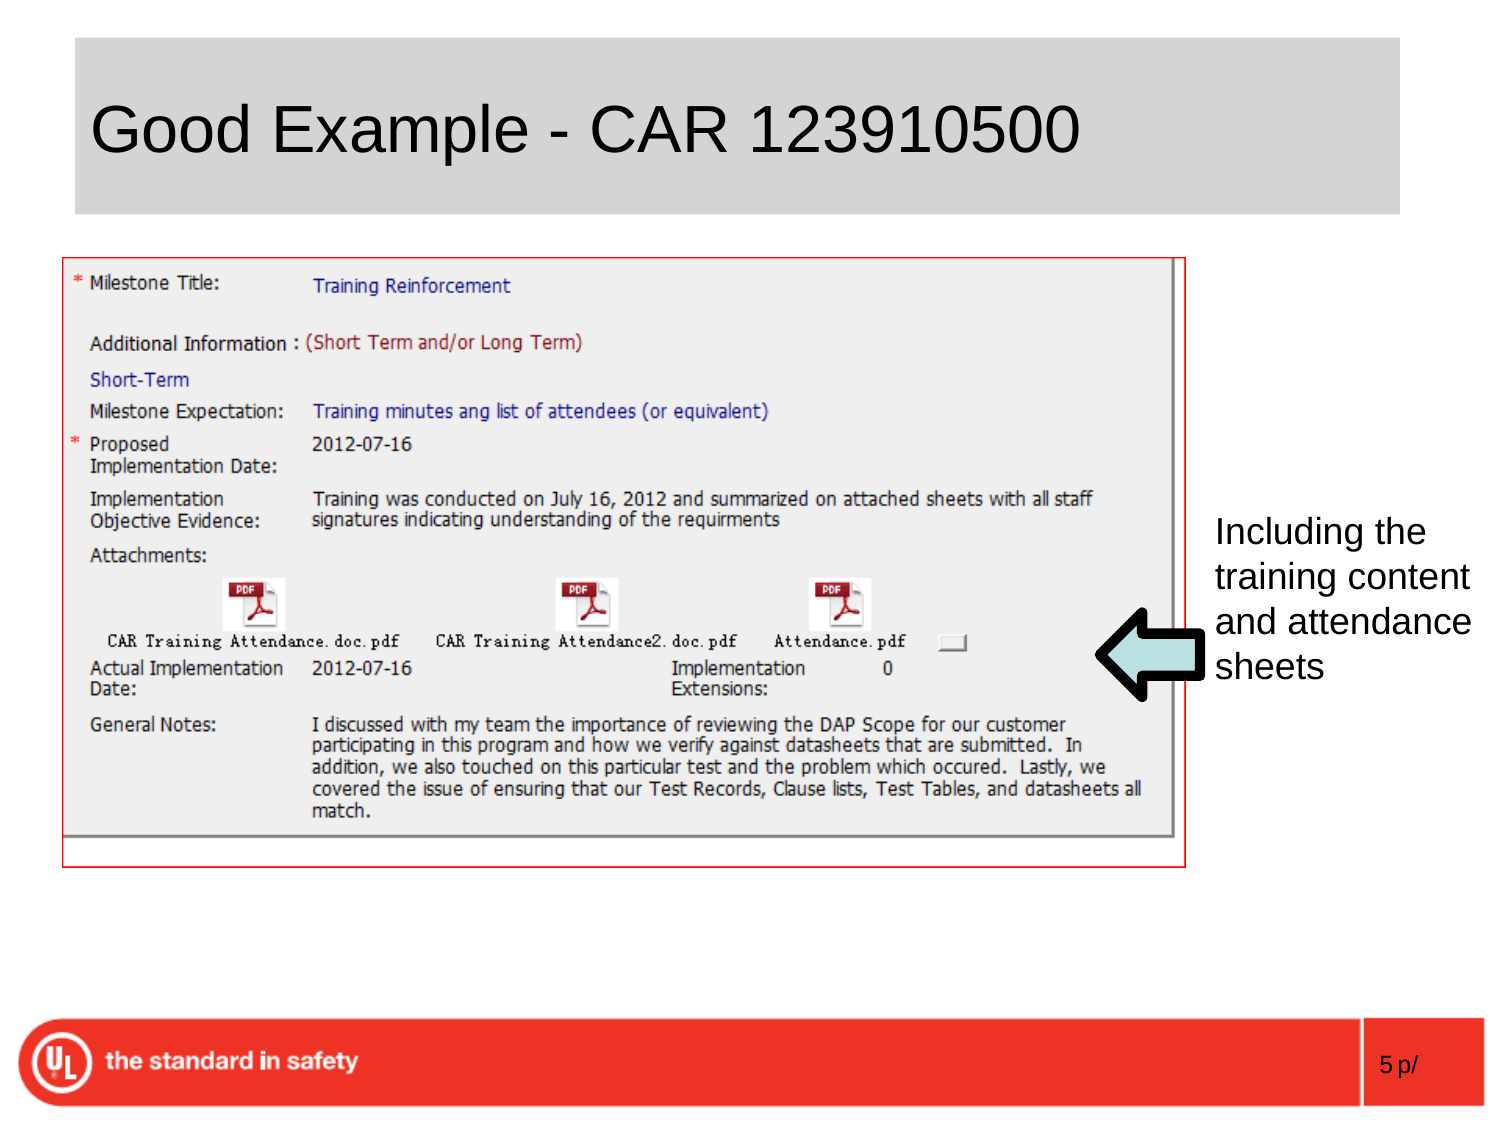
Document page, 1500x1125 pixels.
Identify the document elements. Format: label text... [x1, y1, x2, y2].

picture [0, 1001, 1500, 1125]
text_box Including the training content and attendance sheets [1199, 499, 1500, 695]
text_box [1190, 633, 1201, 676]
text_box [84, 224, 1422, 400]
title Good Example - CAR 123910500 [75, 37, 1400, 215]
picture [62, 257, 1187, 868]
